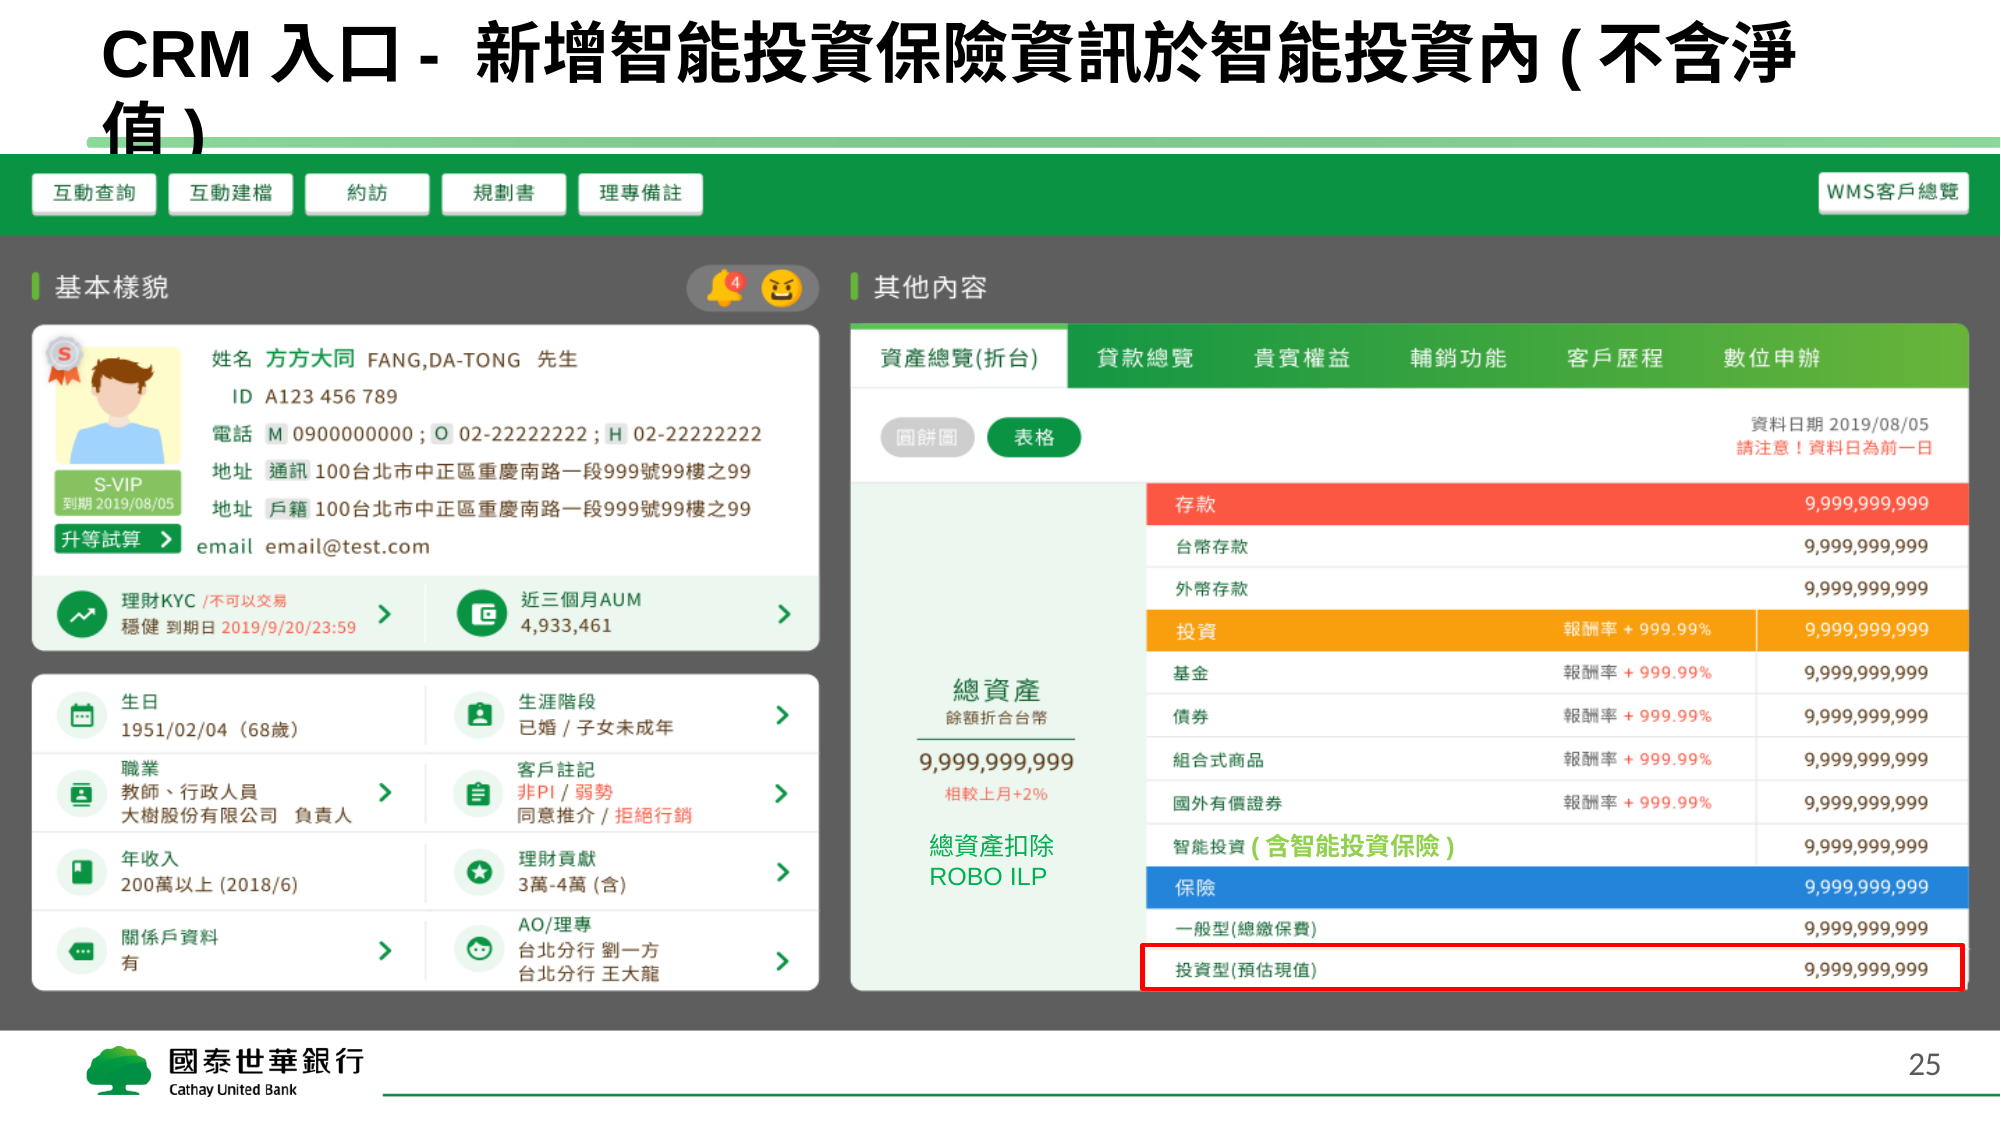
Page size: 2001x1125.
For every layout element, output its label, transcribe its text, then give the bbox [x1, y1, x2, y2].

picture [86, 1046, 2000, 1097]
title CRM入口- 新增智能投資保險資訊於智能投資內(不含淨值) [86, 45, 1913, 138]
slide_number 25 [1893, 1043, 2000, 1094]
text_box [0, 154, 2000, 1032]
